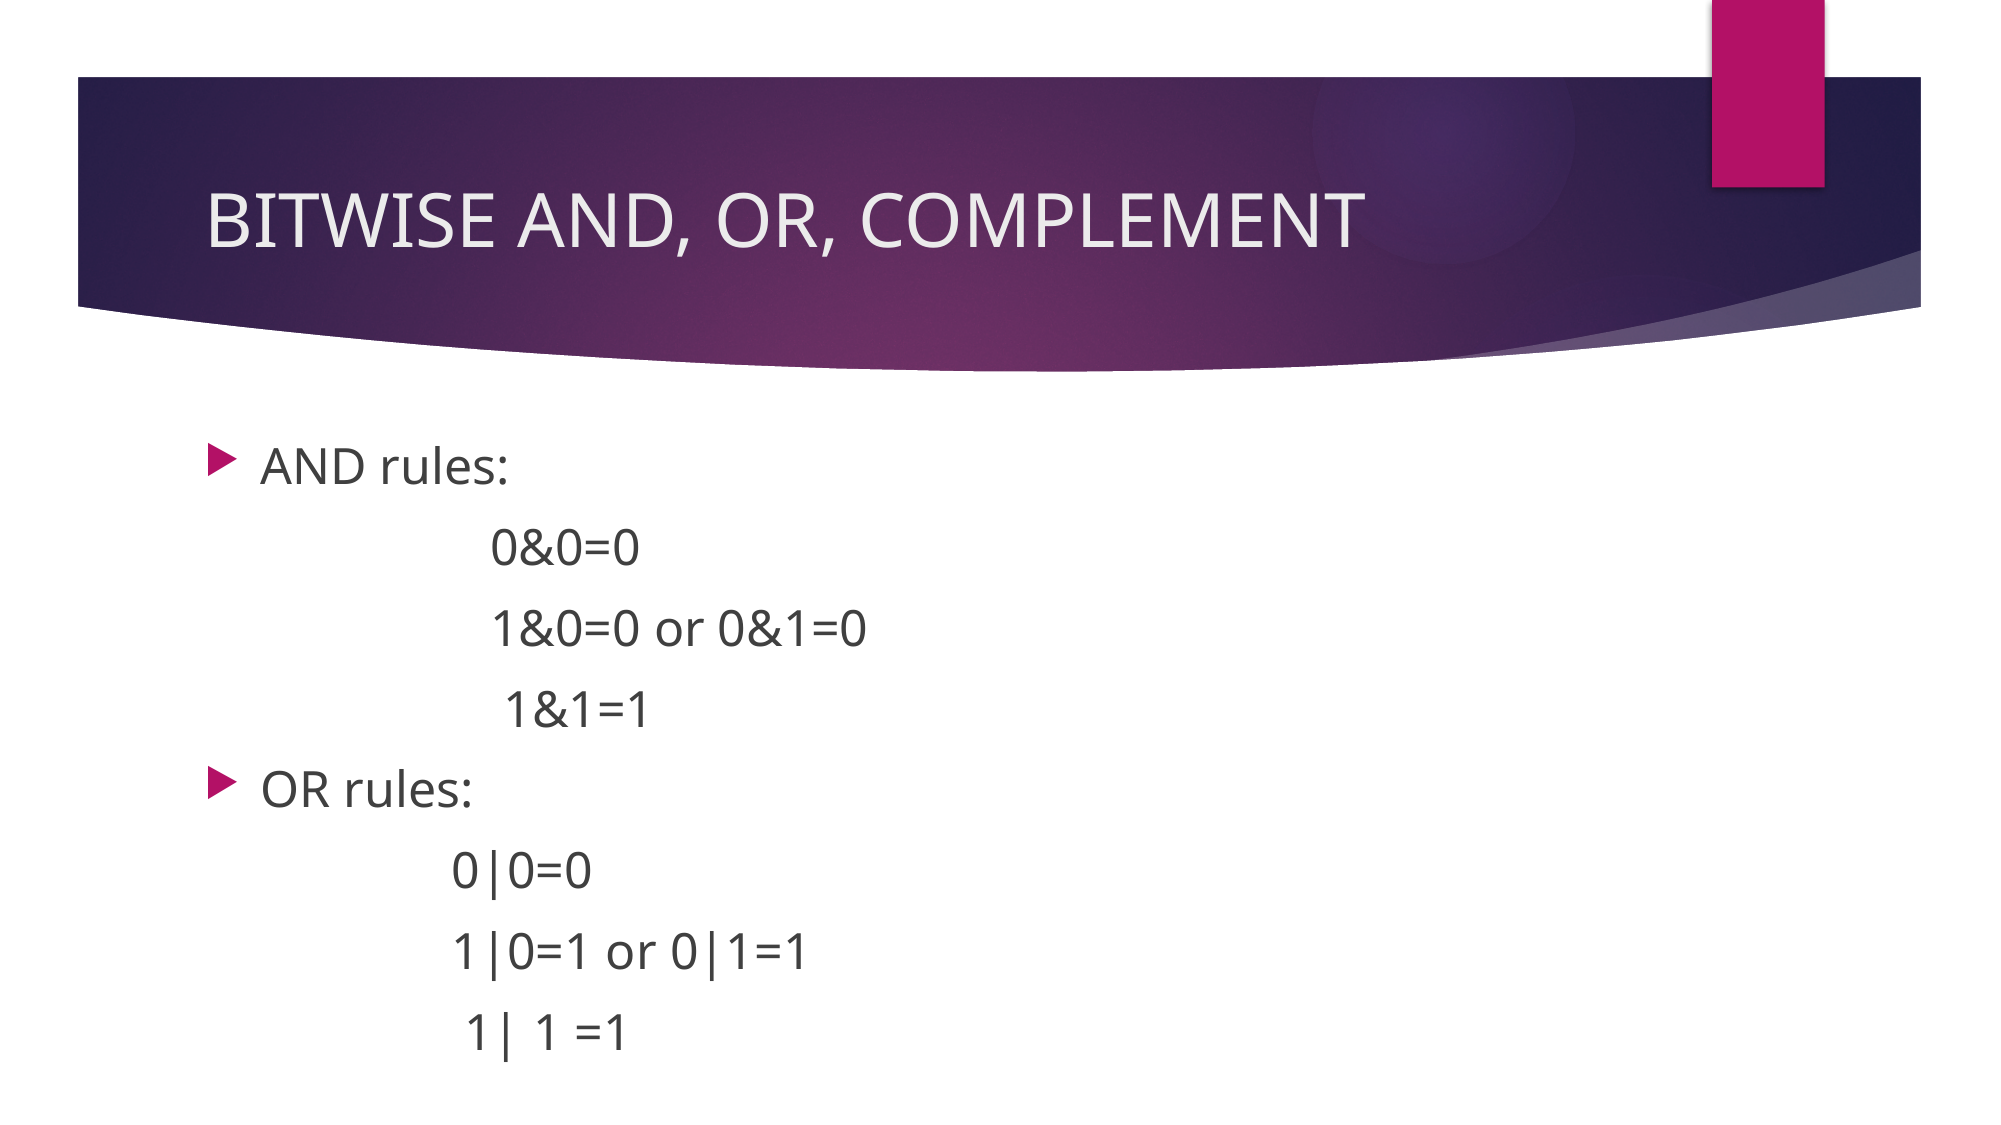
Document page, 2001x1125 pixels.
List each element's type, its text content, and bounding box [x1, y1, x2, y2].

title BITWISE AND, OR, COMPLEMENT [189, 159, 1627, 276]
list AND rules: 0&0=0 1&0=0 or 0&1=0 1&1=1 OR rules: 0|0=0 1|0=1 or 0|1=1 1| 1 =1 [189, 427, 1638, 988]
